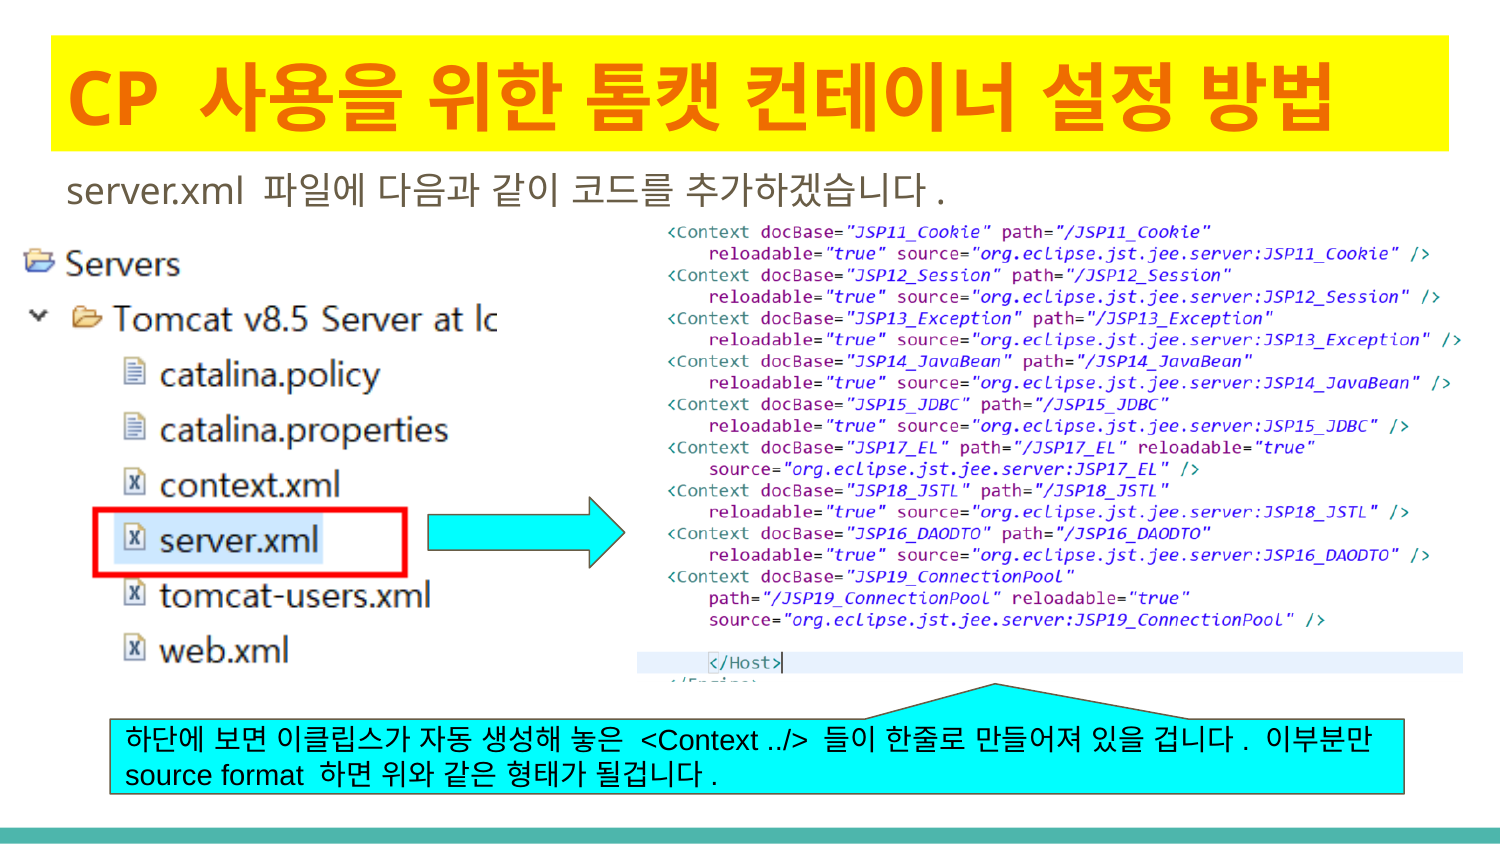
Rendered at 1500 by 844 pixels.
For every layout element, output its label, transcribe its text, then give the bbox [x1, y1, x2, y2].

text_box [501, 497, 625, 568]
picture [636, 221, 1463, 682]
list server.xml 파일에 다음과 같이 코드를 추가하겠습니다. [51, 145, 1390, 197]
title CP 사용을 위한 톰캣 컨테이너 설정 방법 [51, 35, 1449, 152]
picture [12, 233, 497, 676]
text_box 하단에 보면 이클립스가 자동 생성해 놓은 <Context ../> 들이 한줄로 만들어져 있을 겁니다. 이부분만 source format 하면 위와 같은 형태가 될겁니다. [110, 691, 1405, 794]
